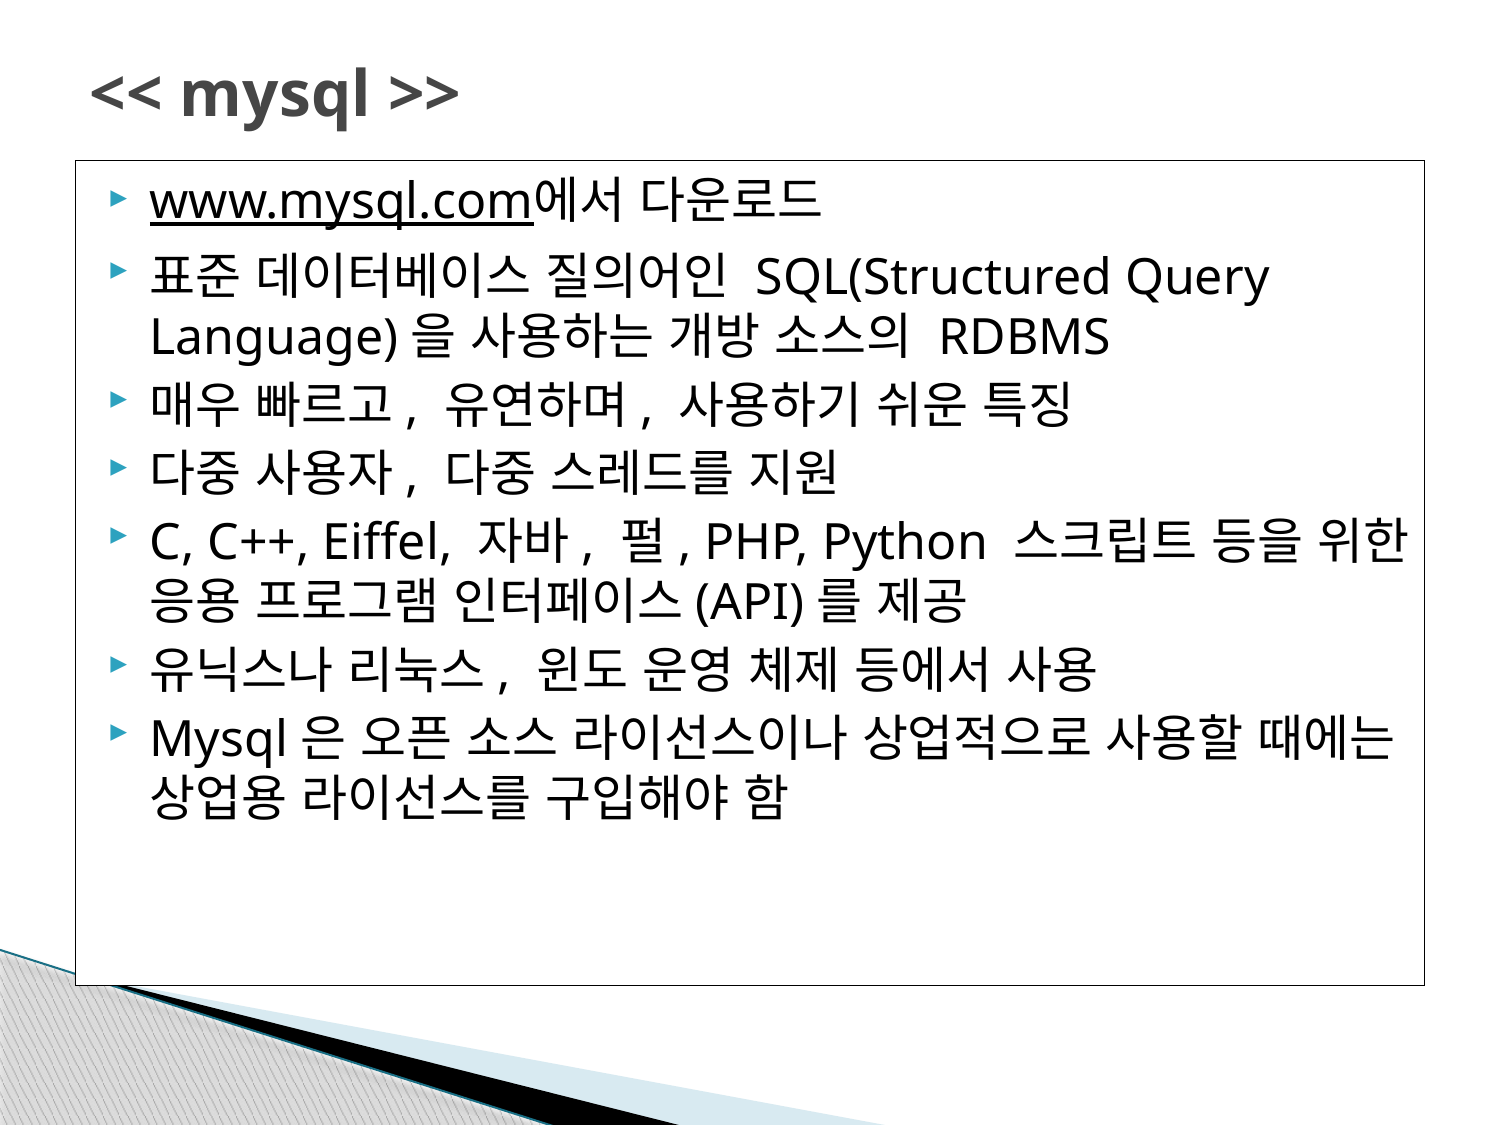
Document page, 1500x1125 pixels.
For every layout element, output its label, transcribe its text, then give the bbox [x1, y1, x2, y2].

title << mysql >> [75, 45, 1425, 138]
list www.mysql.com에서 다운로드 표준 데이터베이스 질의어인 SQL(Structured Query Language)을 사용하는 개방 소스의 RDBMS 매우 빠르고, 유연하며, 사용하기 쉬운 특징 다중 사용자, 다중 스레드를 지원 C, C++, Eiffel, 자바, 펄, PHP, Python 스크립트 등을 위한 응용 프로그램 인터페이스(API)를 제공 유닉스나 리눅스, 윈도 운영 체제 등에서 사용 Mysql은 오픈 소스 라이선스이나 상업적으로 사용할 때에는 상업용 라이선스를 구입해야 함 [75, 160, 1425, 986]
